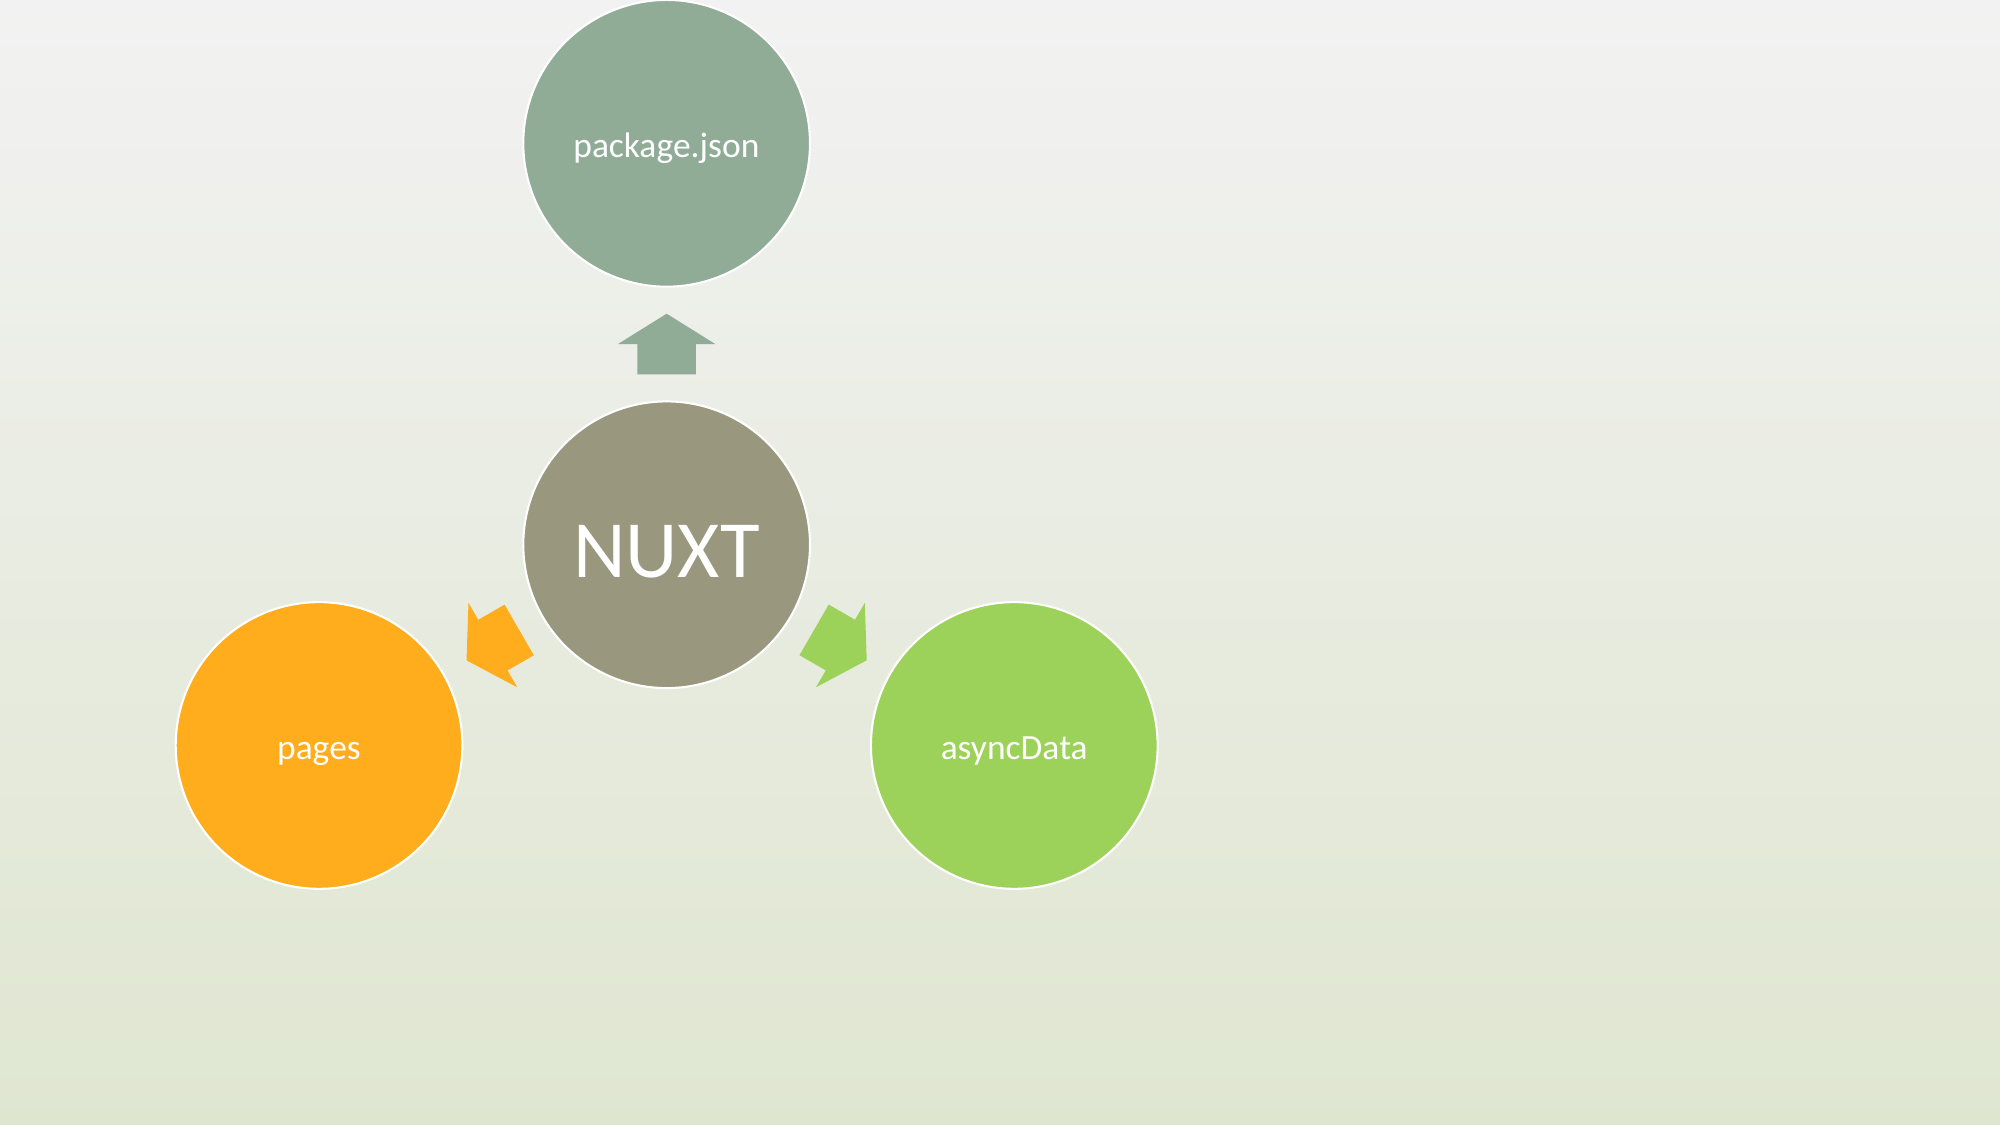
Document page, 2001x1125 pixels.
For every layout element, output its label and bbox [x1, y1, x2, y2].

text_box [249, 113, 1584, 1002]
